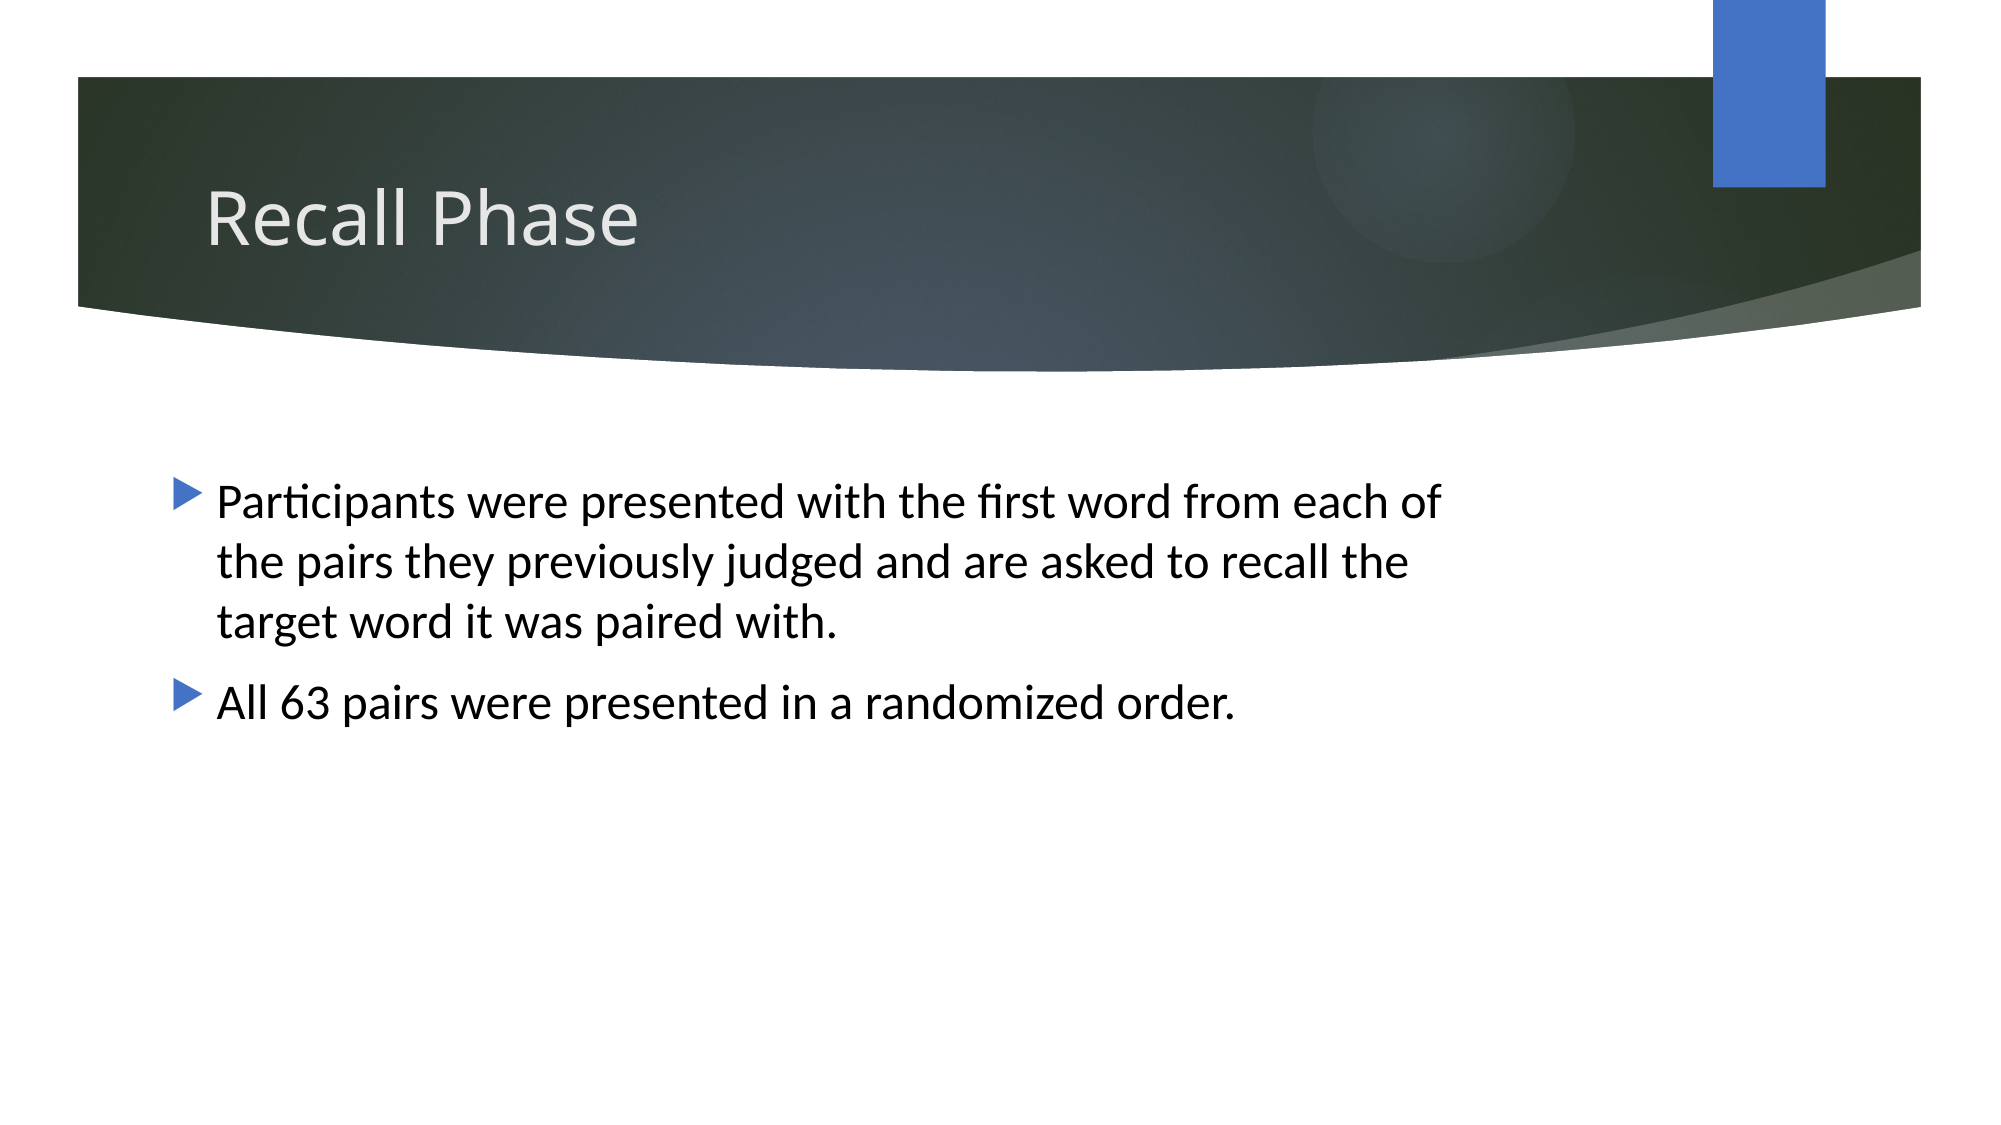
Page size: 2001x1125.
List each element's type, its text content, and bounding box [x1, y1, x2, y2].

title Recall Phase [189, 155, 1627, 275]
list Participants were presented with the first word from each of the pairs they previously judged and are asked to recall the target word it was paired with. All 63 pairs were presented in a randomized order. [79, 367, 1486, 970]
